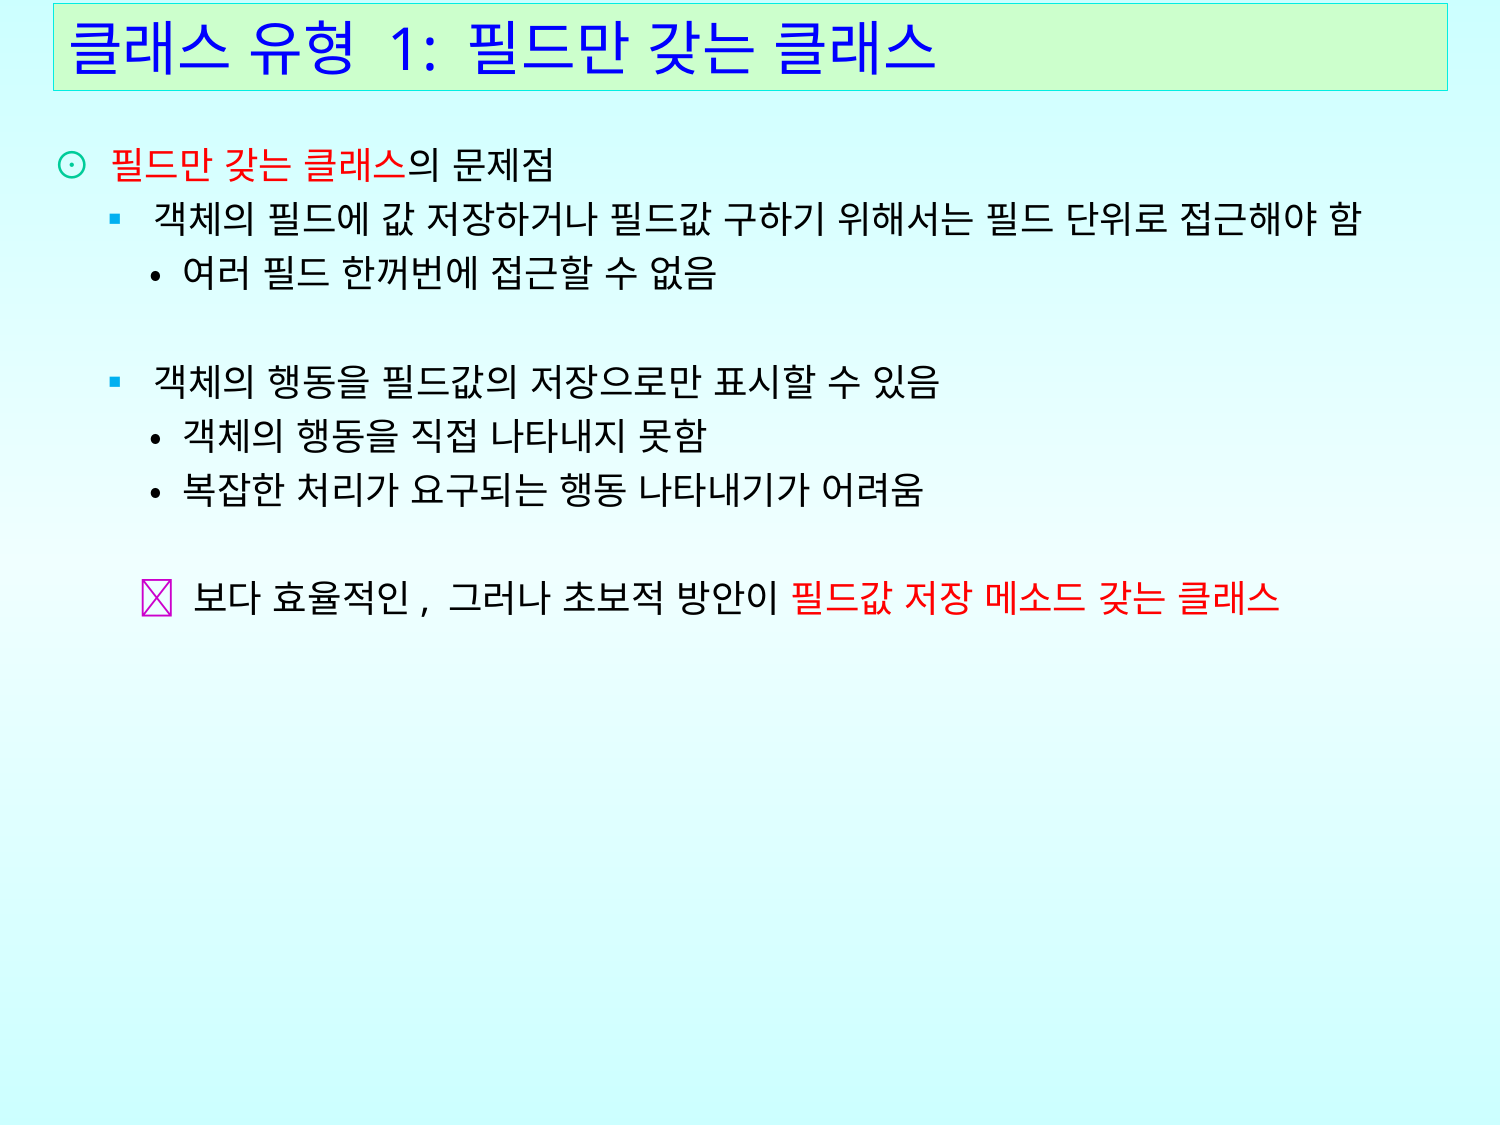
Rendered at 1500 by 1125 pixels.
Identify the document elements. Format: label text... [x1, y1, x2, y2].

title 클래스 유형 1: 필드만 갖는 클래스 [53, 3, 1448, 91]
text_box [0, 0, 1500, 75]
text_box ⊙ 필드만 갖는 클래스의 문제점 ▪ 객체의 필드에 값 저장하거나 필드값 구하기 위해서는 필드 단위로 접근해야 함 • 여러 필드 한꺼번에 접근할 수 없음 ▪ 객체의 행동을 필드값의 저장으로만 표시할 수 있음 • 객체의 행동을 직접 나타내지 못함 • 복잡한 처리가 요구되는 행동 나타내기가 어려움  보다 효율적인, 그러나 초보적 방안이 필드값 저장 메소드 갖는 클래스 [38, 125, 1468, 628]
